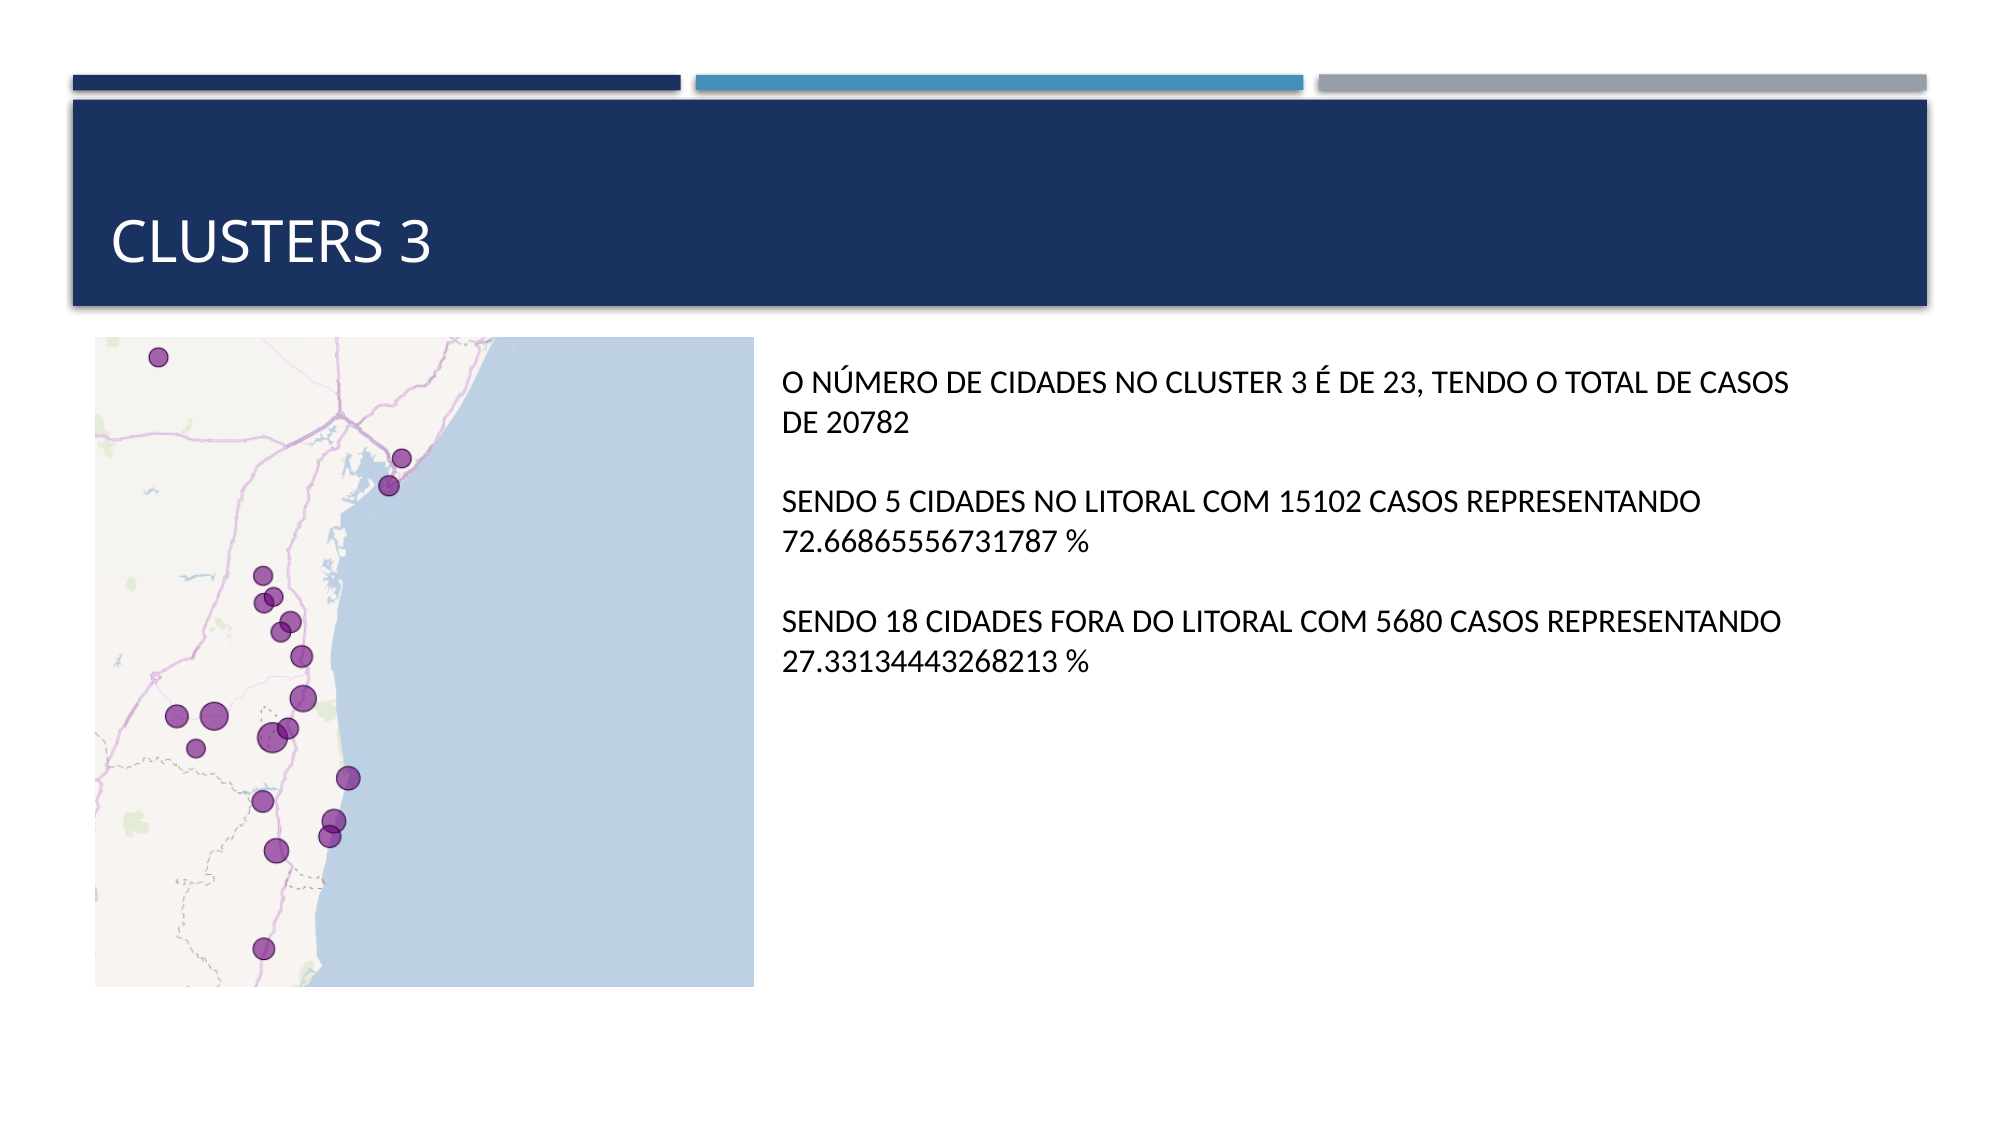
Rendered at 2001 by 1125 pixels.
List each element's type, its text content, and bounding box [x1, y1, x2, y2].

text_box O número de cidades no cluster 3 é de 23, tendo o total de casos de 20782 Sendo 5 cidades no litoral com 15102 casos representando 72.66865556731787 % Sendo 18 cidades fora do litoral com 5680 casos representando 27.33134443268213 % [766, 637, 1840, 687]
picture [94, 337, 754, 988]
title CLUSTERS 3 [95, 119, 1905, 282]
